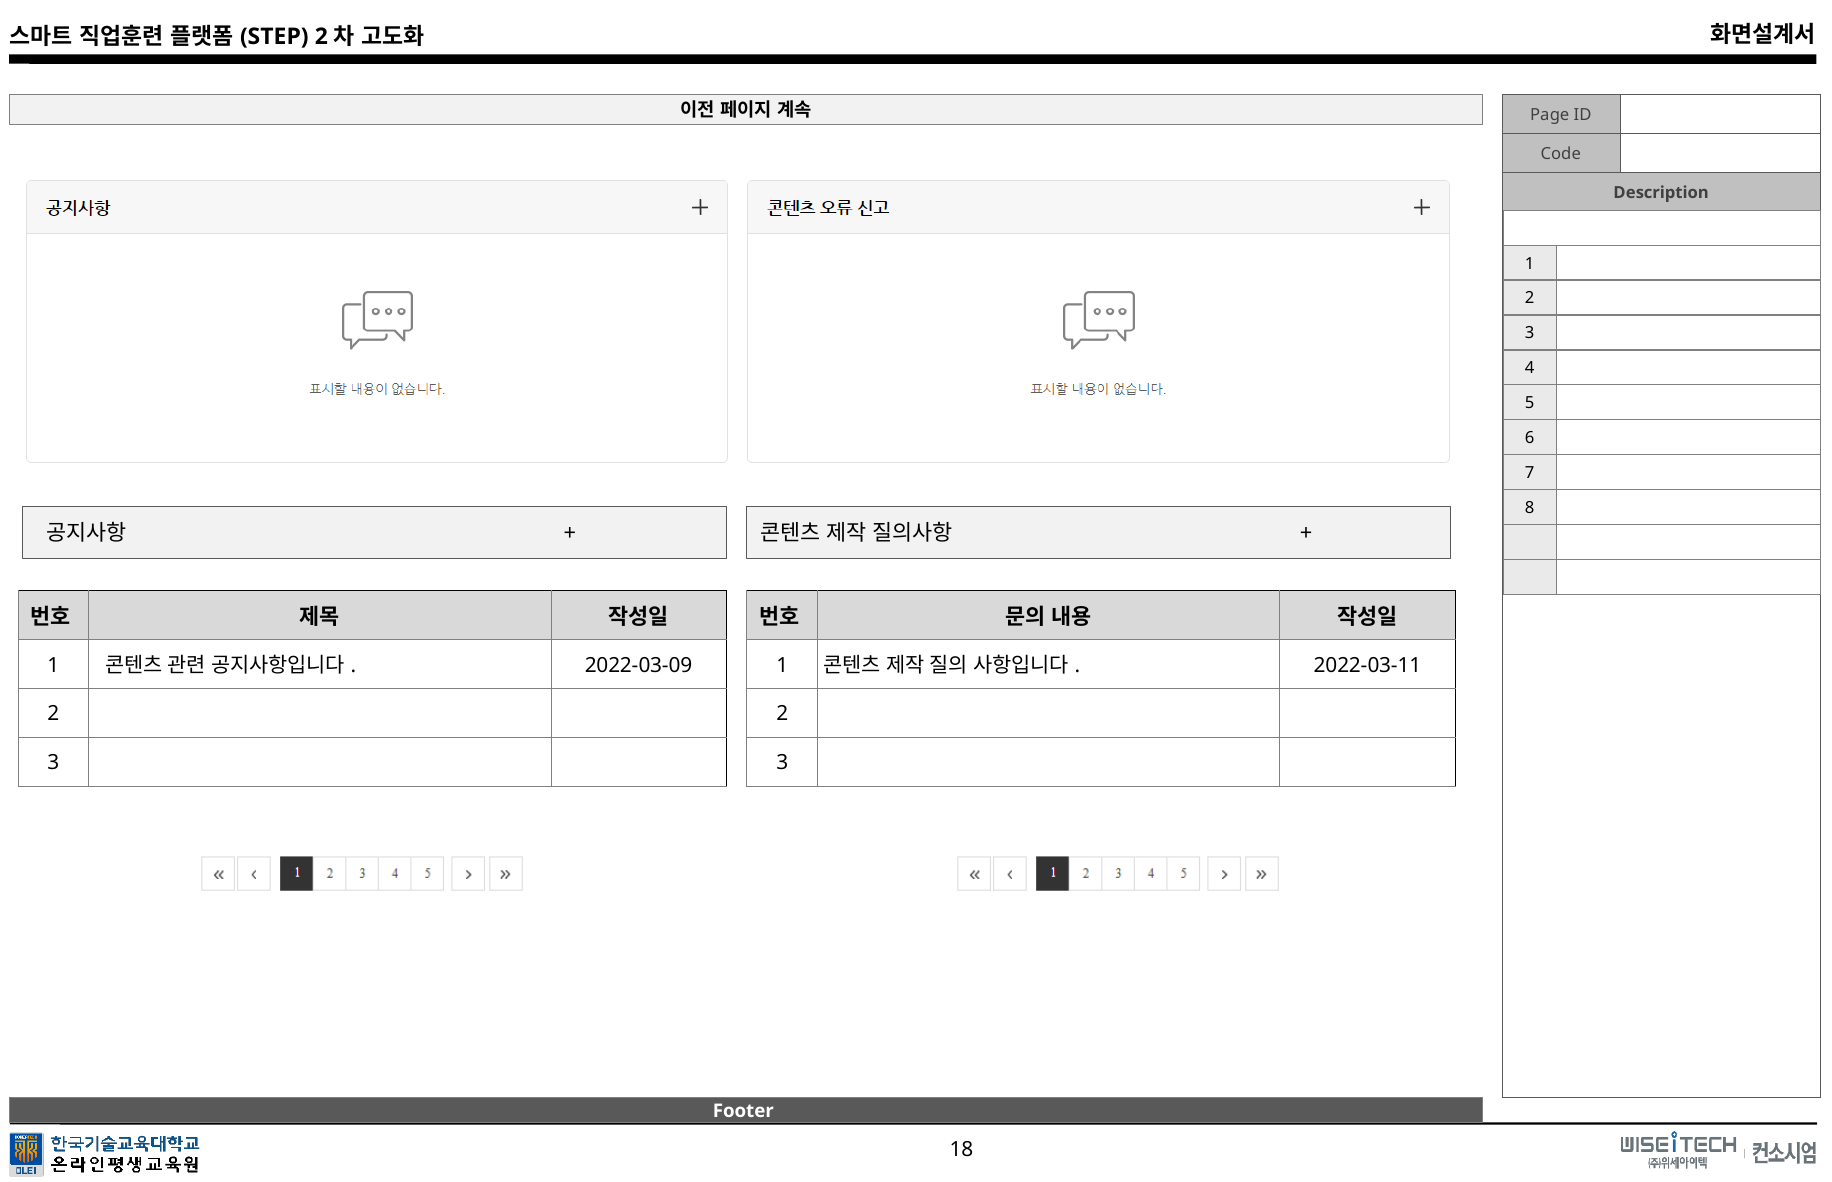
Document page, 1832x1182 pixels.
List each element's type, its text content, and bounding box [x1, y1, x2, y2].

table_cell 7 [1504, 455, 1556, 489]
table_header 번호 [19, 591, 88, 639]
table_cell [1557, 490, 1820, 524]
picture [17, 170, 1454, 470]
table_cell [1504, 560, 1556, 594]
table_cell [89, 689, 551, 737]
table_cell 3 [1504, 316, 1556, 349]
table_cell 1 [19, 640, 88, 688]
table_cell 3 [747, 738, 817, 786]
table_cell [1557, 351, 1820, 384]
table_cell 1 [1504, 246, 1556, 279]
table_cell 콘텐츠 제작 질의 사항입니다. [818, 640, 1279, 688]
table_header 문의 내용 [818, 591, 1279, 639]
table_cell [1557, 525, 1820, 559]
table_cell [1557, 281, 1820, 314]
table_header [1504, 211, 1820, 245]
table_cell [1557, 316, 1820, 349]
table_cell [818, 738, 1279, 786]
table_cell 6 [1504, 420, 1556, 454]
picture [0, 1126, 214, 1180]
table_cell [1557, 246, 1820, 279]
table_cell [552, 689, 726, 737]
table_cell 2 [1504, 281, 1556, 314]
table_cell [1280, 689, 1455, 737]
table_cell 2 [747, 689, 817, 737]
picture [1612, 1125, 1821, 1178]
table_cell [818, 689, 1279, 737]
table_cell [1504, 525, 1556, 559]
table_cell 3 [19, 738, 88, 786]
table_cell [89, 738, 551, 786]
text_box Footer [7, 1095, 1484, 1124]
table_cell 8 [1504, 490, 1556, 524]
table_cell 2 [19, 689, 88, 737]
table_cell 4 [1504, 351, 1556, 384]
table_cell [1280, 738, 1455, 786]
table_cell 2022-03-09 [552, 640, 726, 688]
text_box 콘텐츠 제작 질의사항 + [744, 504, 1453, 560]
table_cell [1557, 560, 1820, 594]
table_cell 1 [747, 640, 817, 688]
text_box 공지사항 + [20, 504, 728, 560]
table_cell 콘텐츠 관련 공지사항입니다. [89, 640, 551, 688]
table_cell [552, 738, 726, 786]
table_cell [1557, 420, 1820, 454]
picture [194, 850, 526, 894]
table_header 제목 [89, 591, 551, 639]
table_cell 2022-03-11 [1280, 640, 1455, 688]
picture [950, 850, 1282, 894]
table_cell 5 [1504, 385, 1556, 419]
table_header 작성일 [1280, 591, 1455, 639]
table_header 작성일 [552, 591, 726, 639]
table_cell [1557, 455, 1820, 489]
table_cell [1557, 385, 1820, 419]
text_box 이전 페이지 계속 [7, 92, 1484, 126]
table_header 번호 [747, 591, 817, 639]
